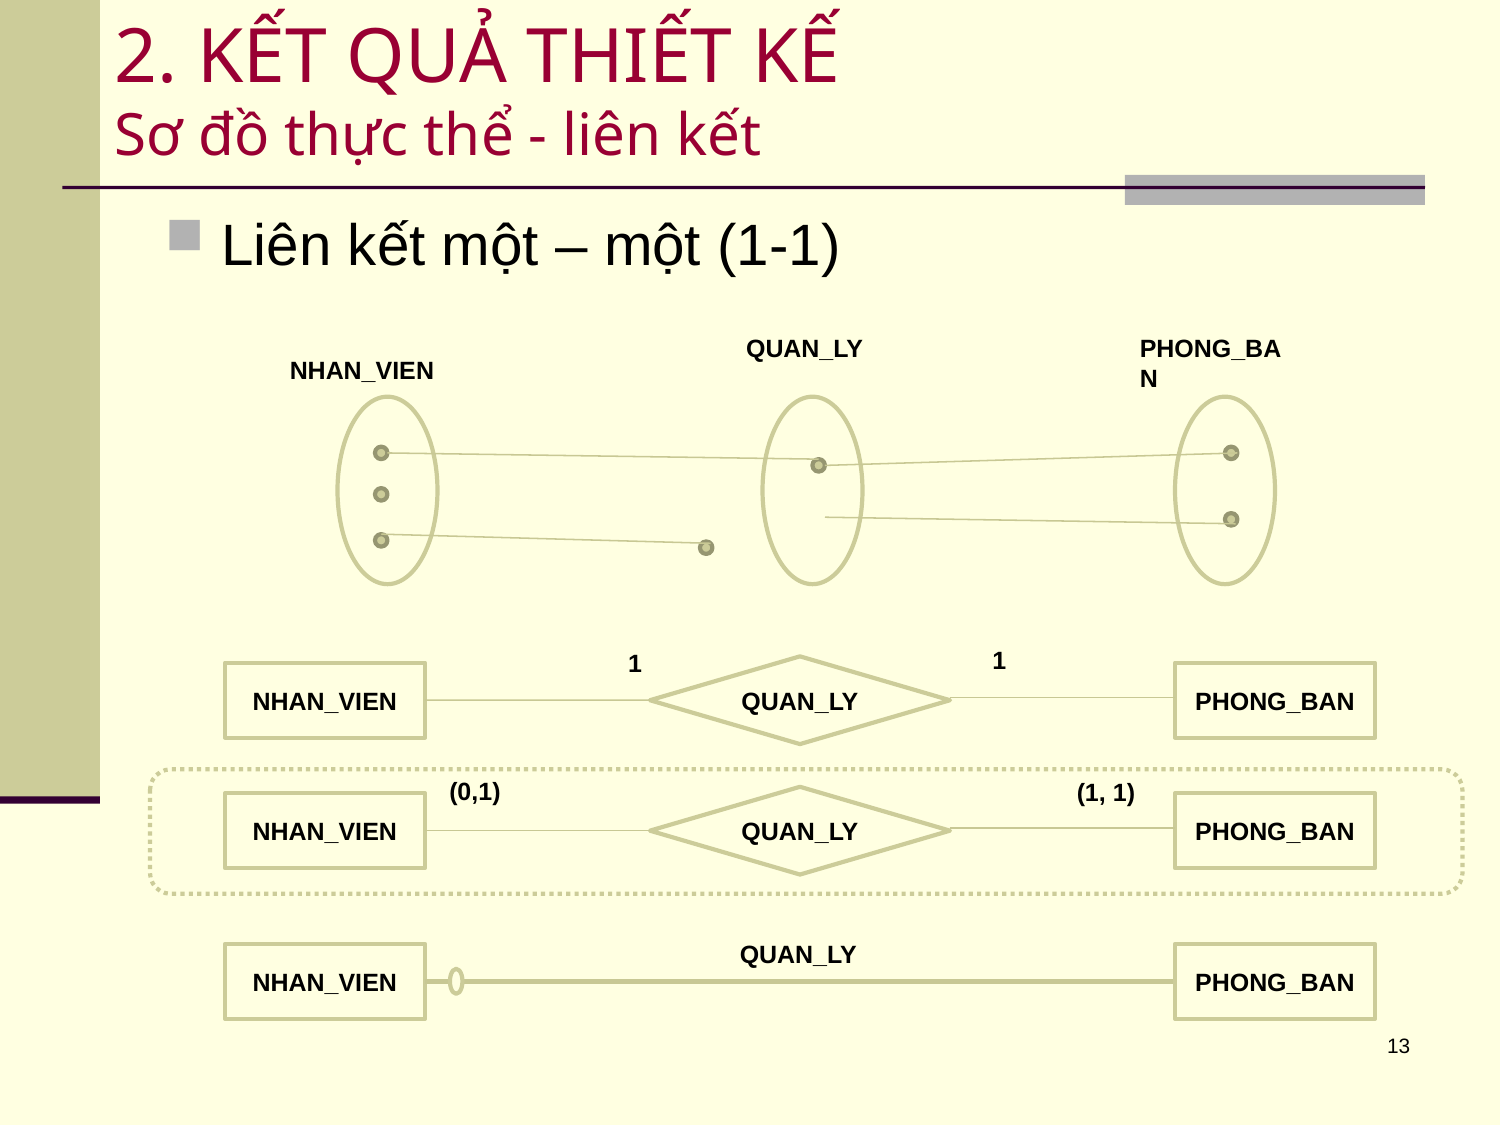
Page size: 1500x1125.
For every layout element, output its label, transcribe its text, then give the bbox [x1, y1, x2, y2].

slide_number 13 [1112, 1028, 1425, 1100]
title 2. KẾT QUẢ THIẾT KẾ Sơ đồ thực thể - liên kết [99, 0, 1500, 175]
list Liên kết một – một (1-1) [150, 200, 1425, 635]
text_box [149, 637, 1463, 1020]
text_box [274, 324, 1313, 585]
